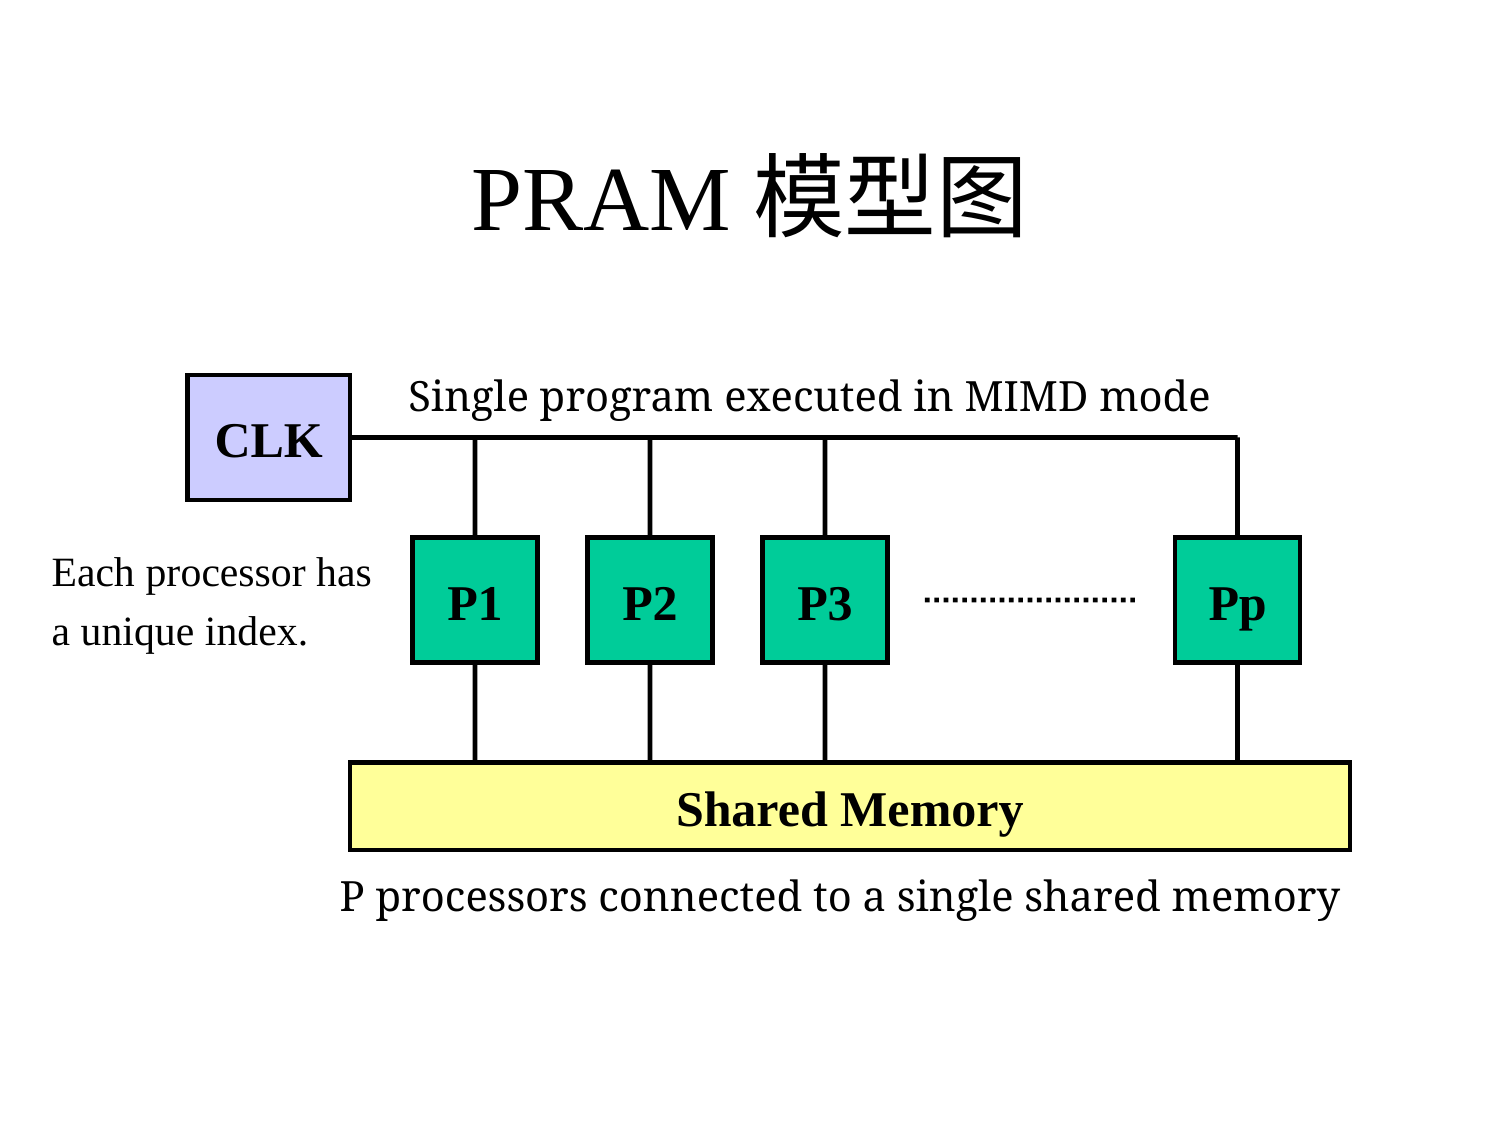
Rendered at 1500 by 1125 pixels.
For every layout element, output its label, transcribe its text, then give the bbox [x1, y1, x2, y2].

text_box P2 [587, 537, 713, 663]
text_box Pp [1175, 537, 1300, 663]
text_box P processors connected to a single shared memory [324, 862, 1355, 928]
text_box Single program executed in MIMD mode [393, 362, 1226, 428]
text_box Each processor has a unique index. [36, 537, 398, 661]
text_box Shared Memory [350, 762, 1350, 850]
text_box P1 [412, 537, 538, 663]
text_box P3 [762, 537, 888, 663]
text_box CLK [187, 375, 350, 500]
title PRAM模型图 [112, 99, 1388, 288]
